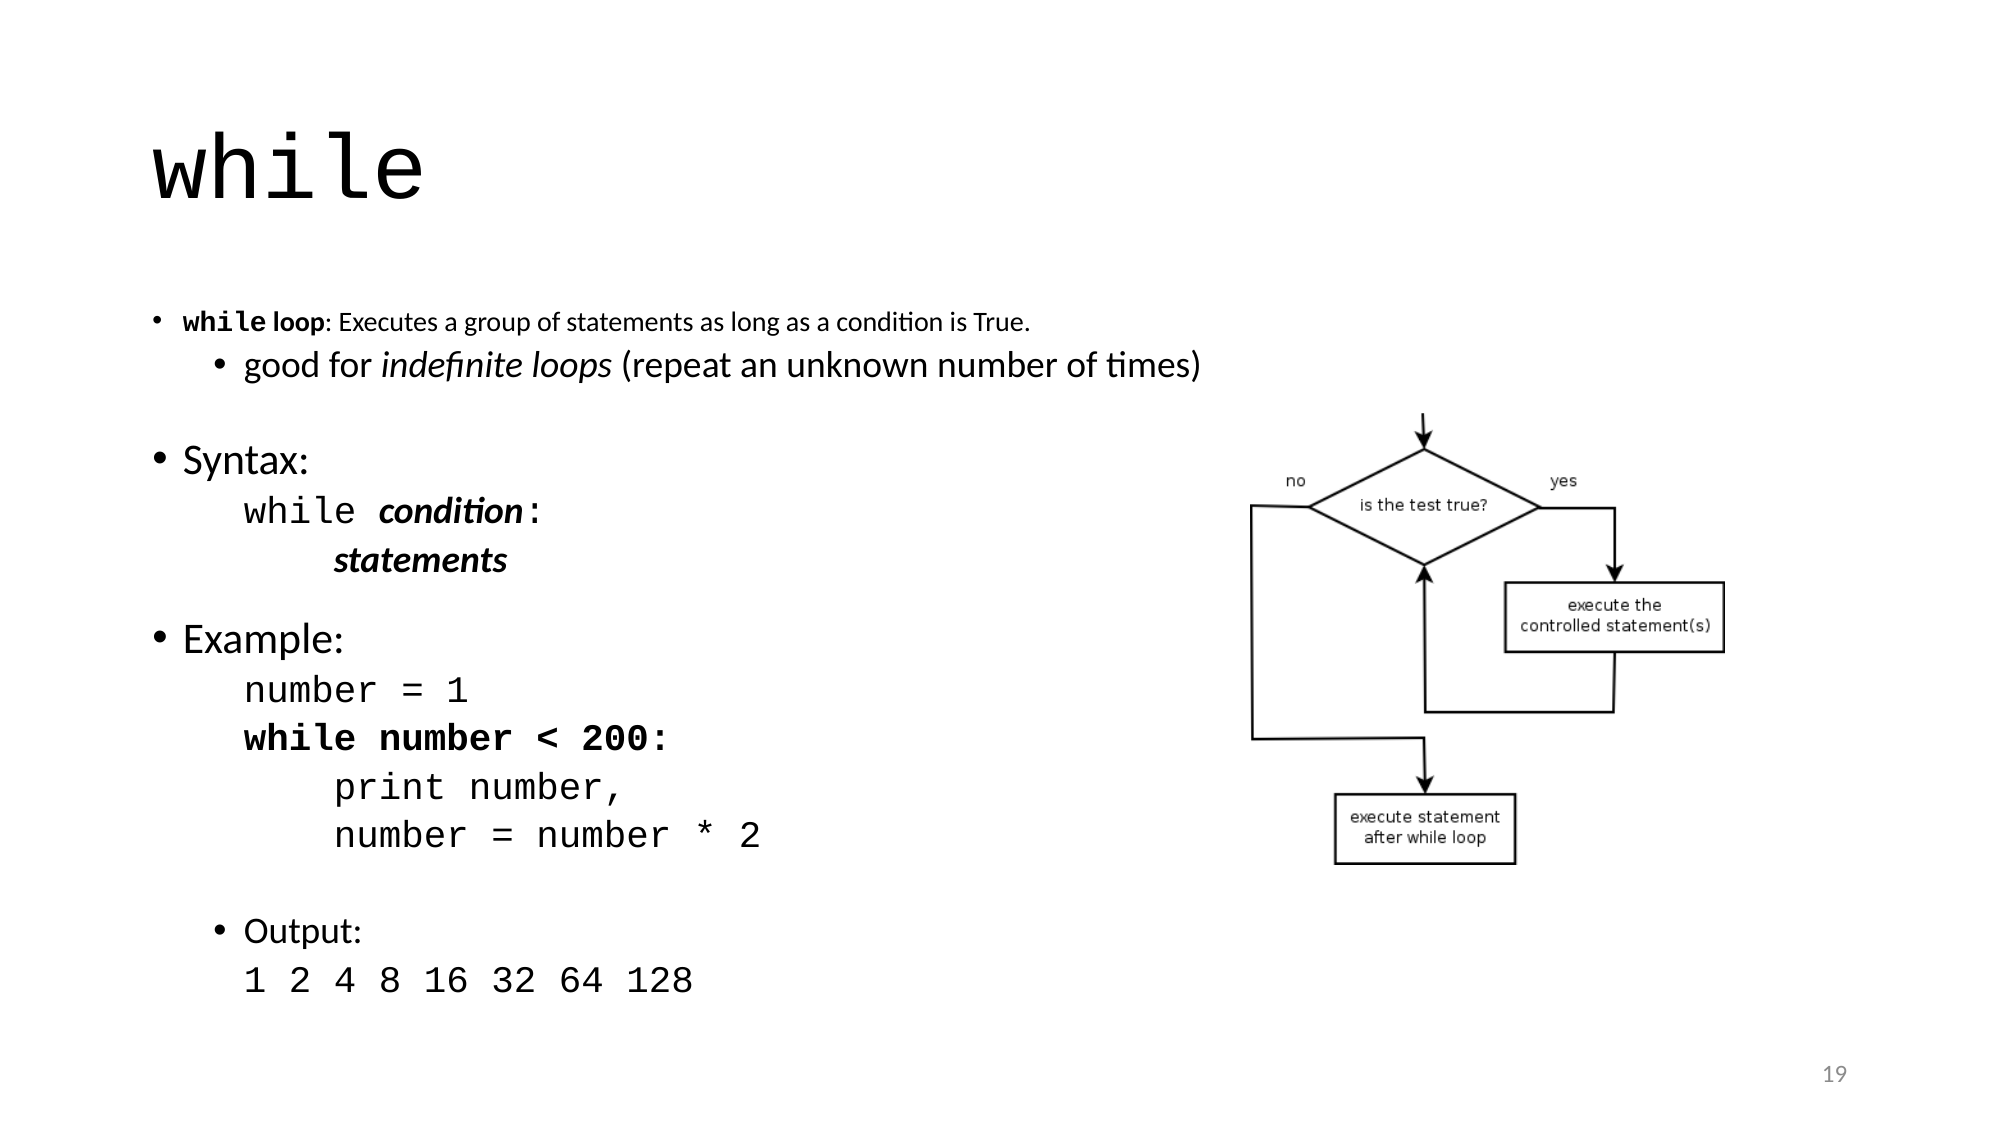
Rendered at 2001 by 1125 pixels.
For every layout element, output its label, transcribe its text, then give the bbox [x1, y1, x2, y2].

title while [137, 59, 1863, 278]
picture [1249, 412, 1725, 865]
slide_number 19 [1412, 1042, 1863, 1103]
list while loop: Executes a group of statements as long as a condition is True. good for indefinite loops (repeat an unknown number of times) Syntax: while condition: statements Example: number = 1 while number < 200: print number, number = number * 2 Output: 1 2 4 8 16 32 64 128 [137, 299, 1863, 1014]
